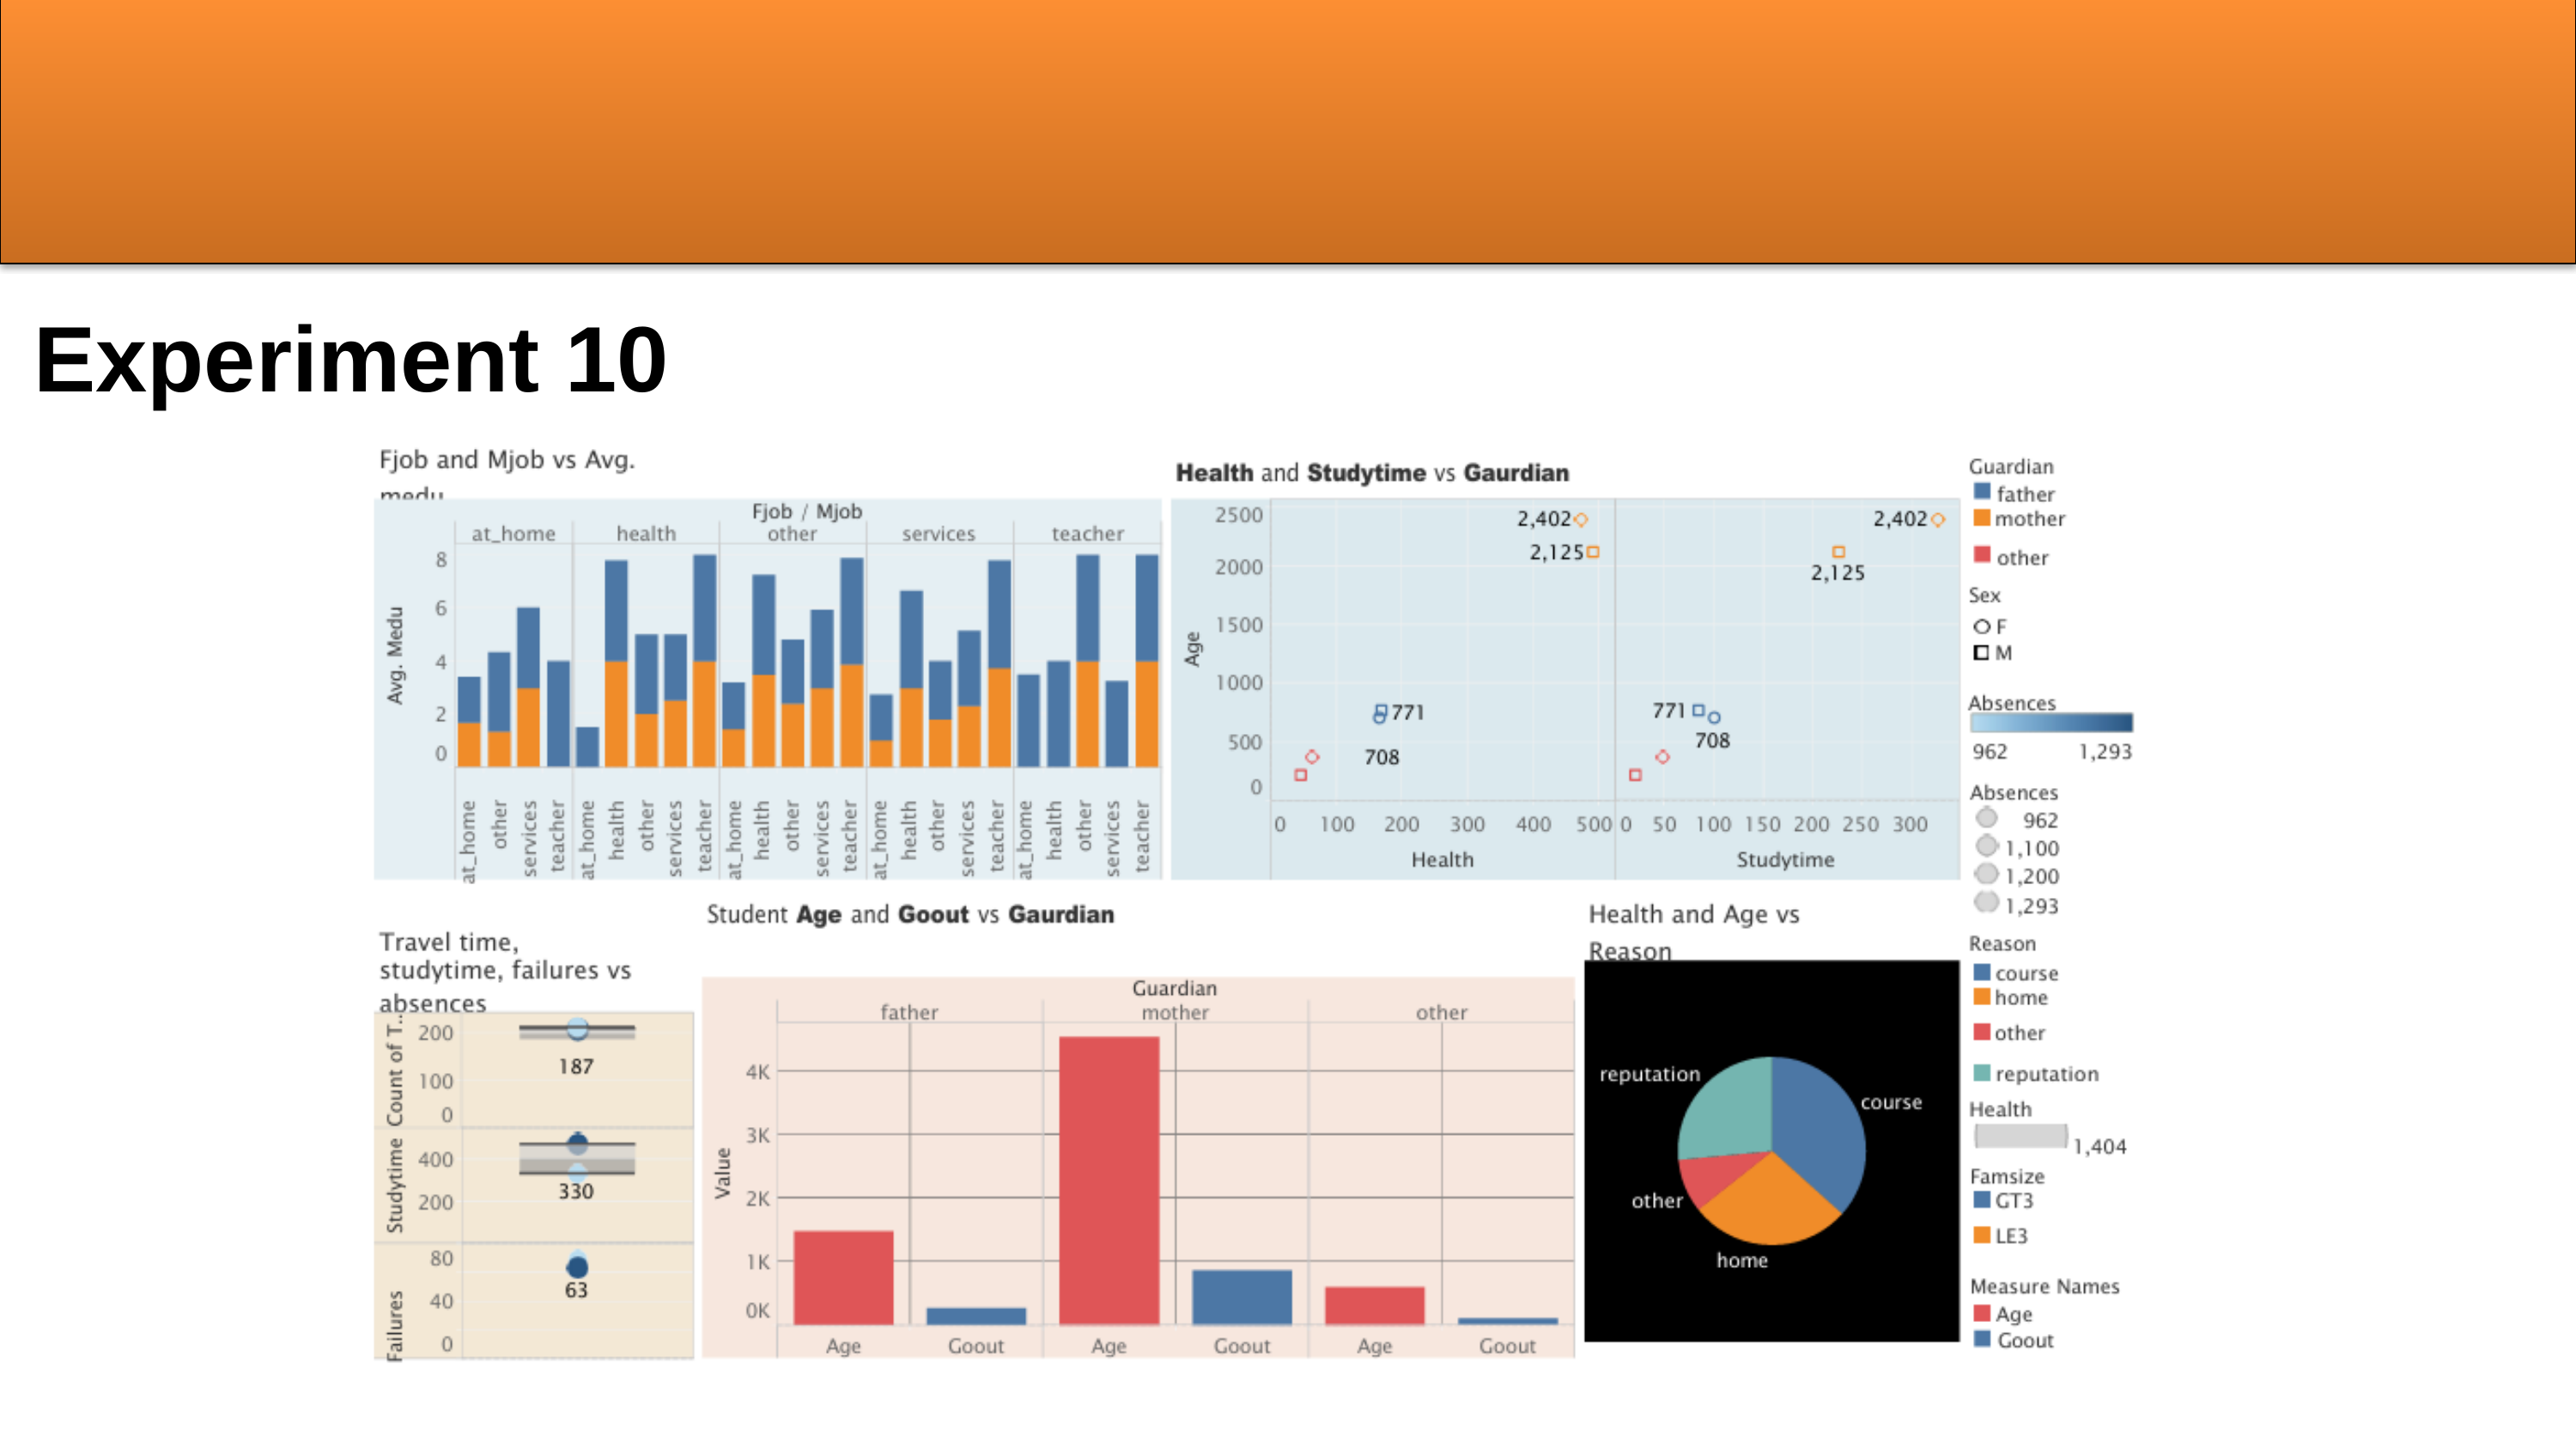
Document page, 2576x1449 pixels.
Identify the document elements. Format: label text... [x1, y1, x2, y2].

text_box [0, 0, 2576, 264]
text_box [361, 437, 2215, 1398]
text_box Experiment 10 [21, 282, 683, 411]
